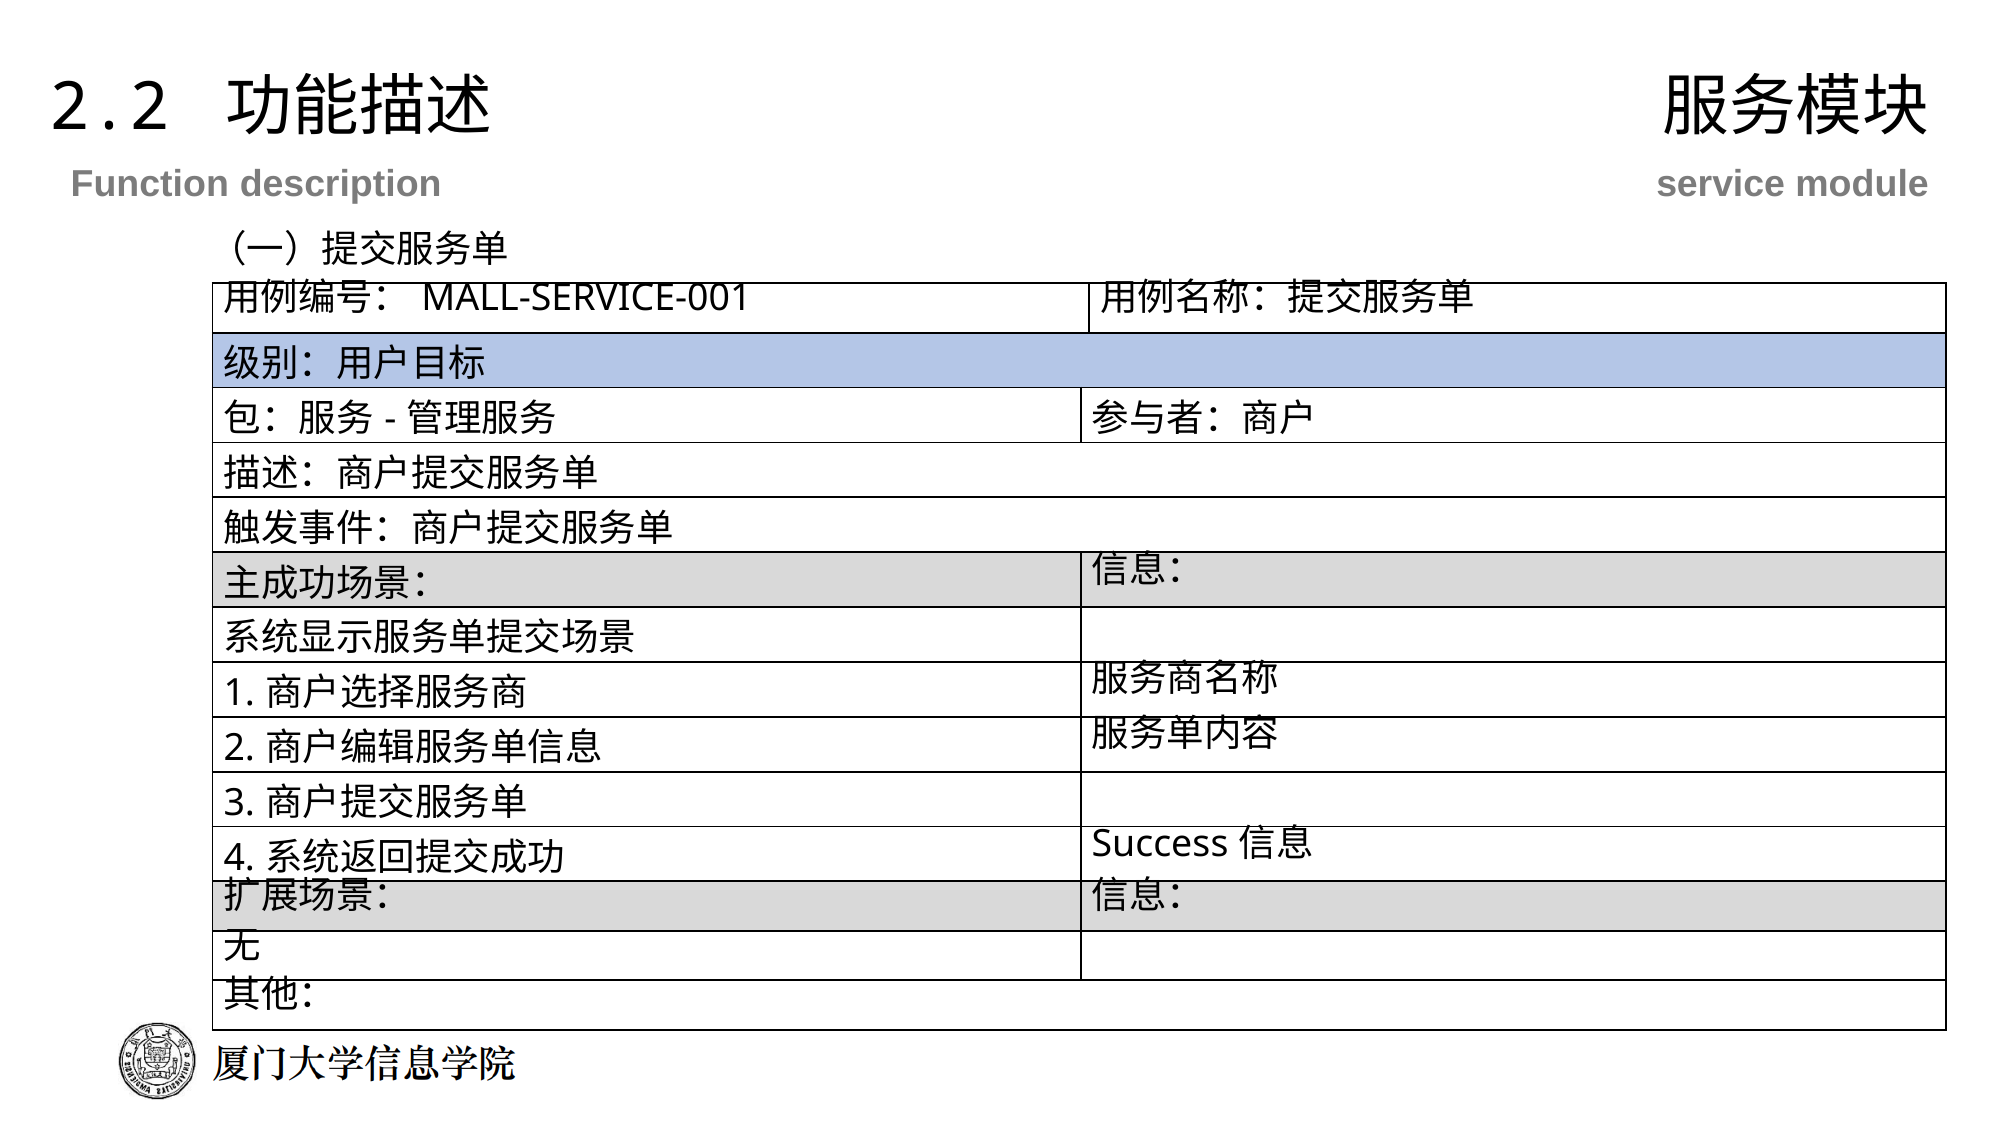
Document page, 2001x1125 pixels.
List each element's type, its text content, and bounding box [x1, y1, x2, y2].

table_cell [1082, 932, 1945, 979]
table_cell 触发事件：商户提交服务单 [213, 498, 1945, 551]
table_cell [1082, 608, 1945, 661]
text_box 服务模块 [1647, 55, 1945, 151]
table_cell 无 [213, 932, 1080, 979]
text_box Function description [55, 151, 458, 212]
table_header 用例名称：提交服务单 [1090, 284, 1945, 332]
table_cell 信息： [1082, 553, 1945, 606]
table_cell Success信息 [1082, 827, 1945, 880]
text_box service module [1641, 151, 1944, 212]
table_cell 主成功场景： [213, 553, 1080, 606]
table_cell 参与者：商户 [1082, 388, 1945, 442]
table_cell [1082, 773, 1945, 826]
table_cell 描述：商户提交服务单 [213, 443, 1945, 496]
table_cell 级别：用户目标 [213, 334, 1945, 387]
table_cell 其他： [213, 981, 1945, 1029]
table_header 用例编号：MALL-SERVICE-001 [213, 284, 1088, 332]
table_cell 4.系统返回提交成功 [213, 827, 1080, 880]
picture [70, 982, 602, 1110]
table_cell 服务单内容 [1082, 718, 1945, 771]
table_cell 服务商名称 [1082, 663, 1945, 716]
table_cell 信息： [1082, 882, 1945, 930]
text_box （一）提交服务单 [194, 217, 525, 278]
table_cell 3.商户提交服务单 [213, 773, 1080, 826]
table_cell 系统显示服务单提交场景 [213, 608, 1080, 661]
table_cell 1.商户选择服务商 [213, 663, 1080, 716]
table_cell 2.商户编辑服务单信息 [213, 718, 1080, 771]
table_cell 扩展场景： [213, 882, 1080, 930]
text_box 2.2 功能描述 [35, 55, 508, 151]
table_cell 包：服务-管理服务 [213, 388, 1080, 442]
